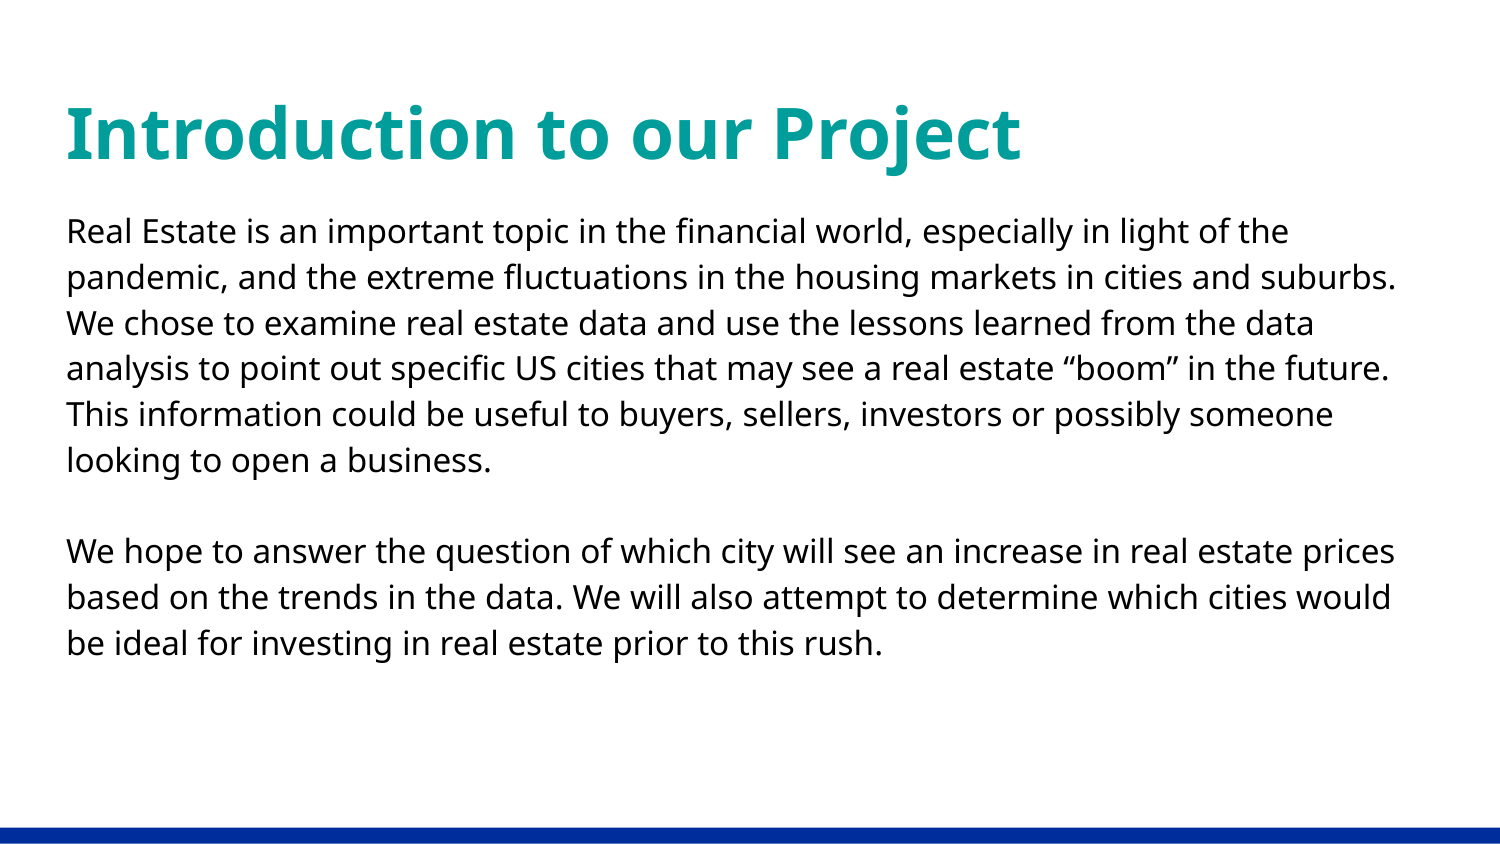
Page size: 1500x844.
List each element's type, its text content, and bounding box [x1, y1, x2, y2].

list Real Estate is an important topic in the financial world, especially in light of the pandemic, and the extreme fluctuations in the housing markets in cities and suburbs. We chose to examine real estate data and use the lessons learned from the data analysis to point out specific US cities that may see a real estate “boom” in the future. This information could be useful to buyers, sellers, investors or possibly someone looking to open a business. We hope to answer the question of which city will see an increase in real estate prices based on the trends in the data. We will also attempt to determine which cities would be ideal for investing in real estate prior to this rush. [51, 189, 1449, 827]
title Introduction to our Project [51, 72, 1449, 189]
